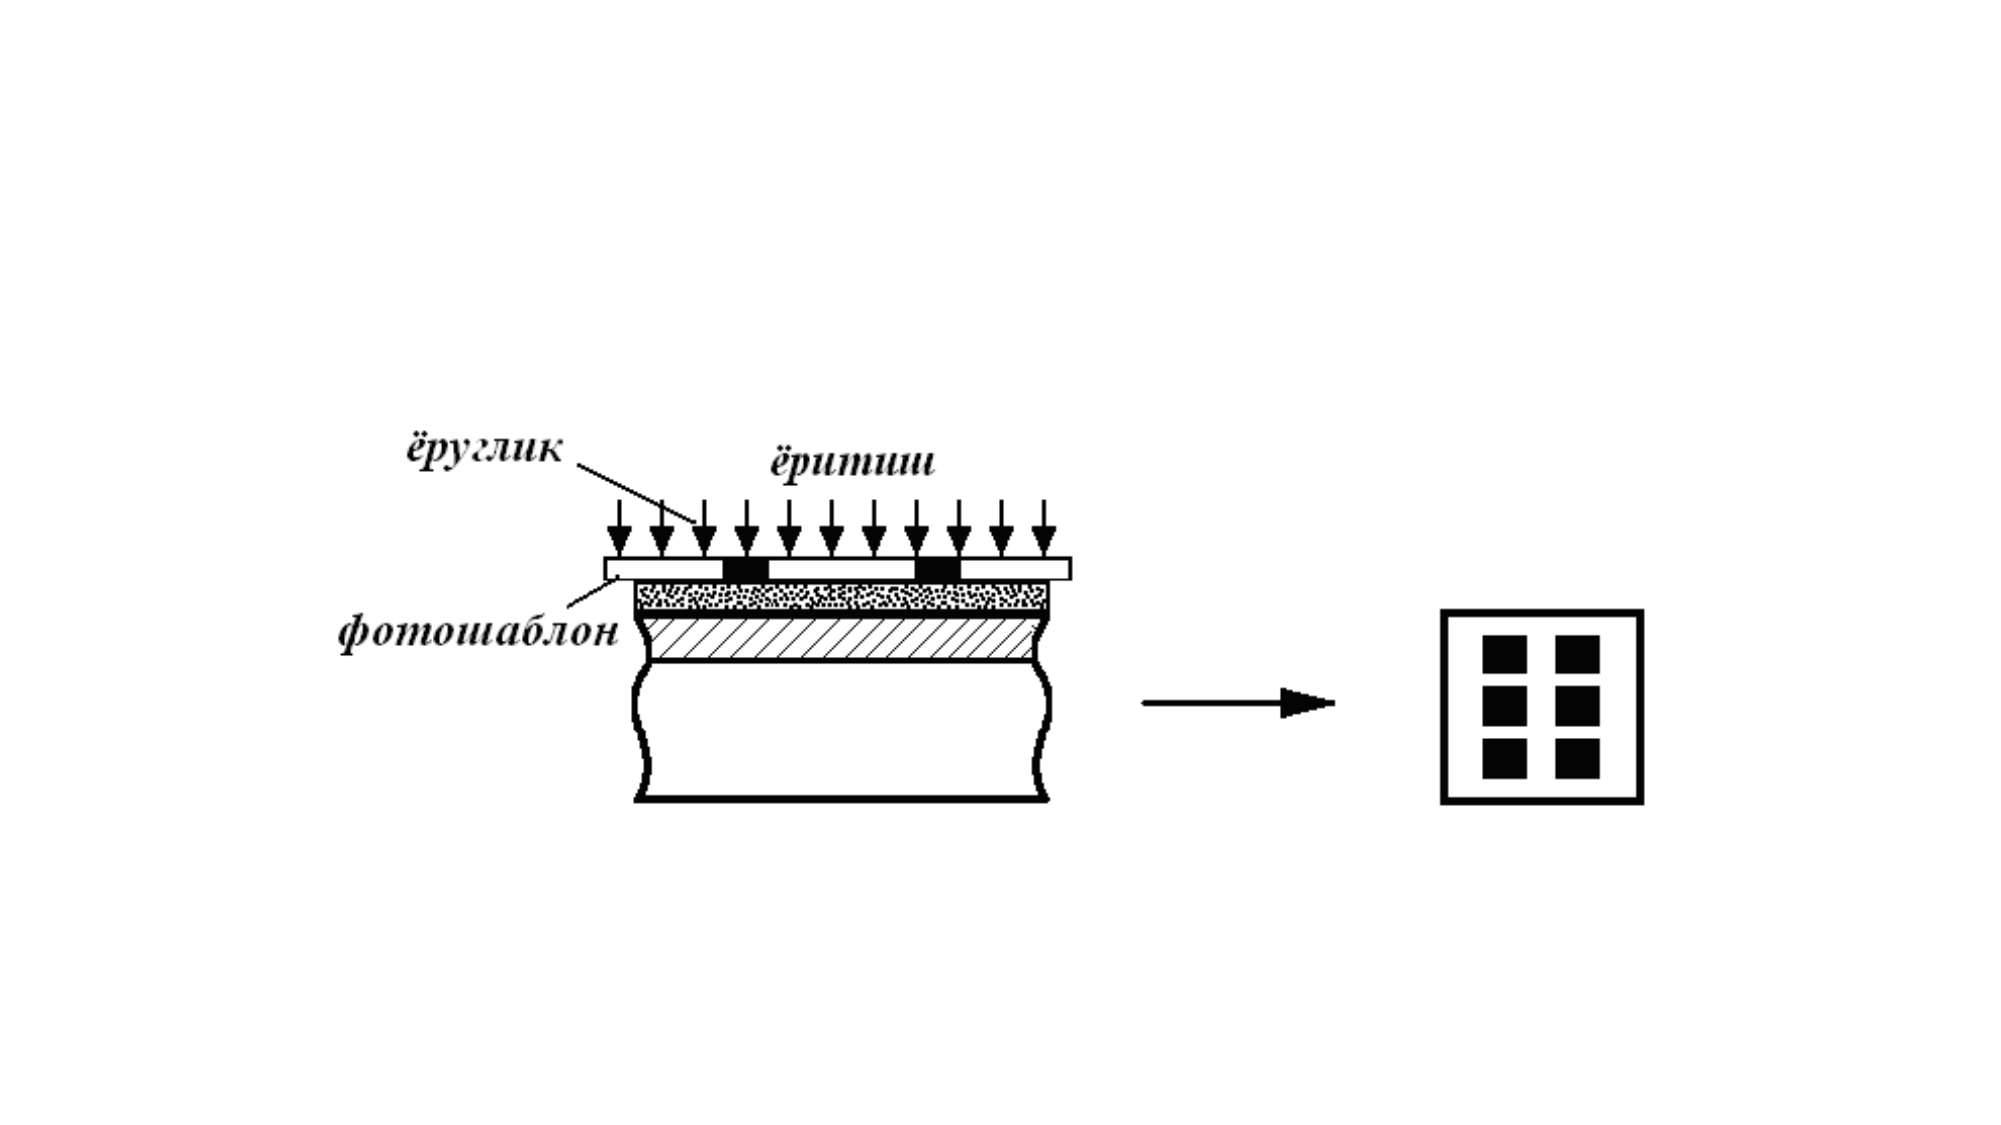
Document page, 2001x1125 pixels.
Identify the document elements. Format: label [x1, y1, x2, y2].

picture [337, 399, 1663, 822]
